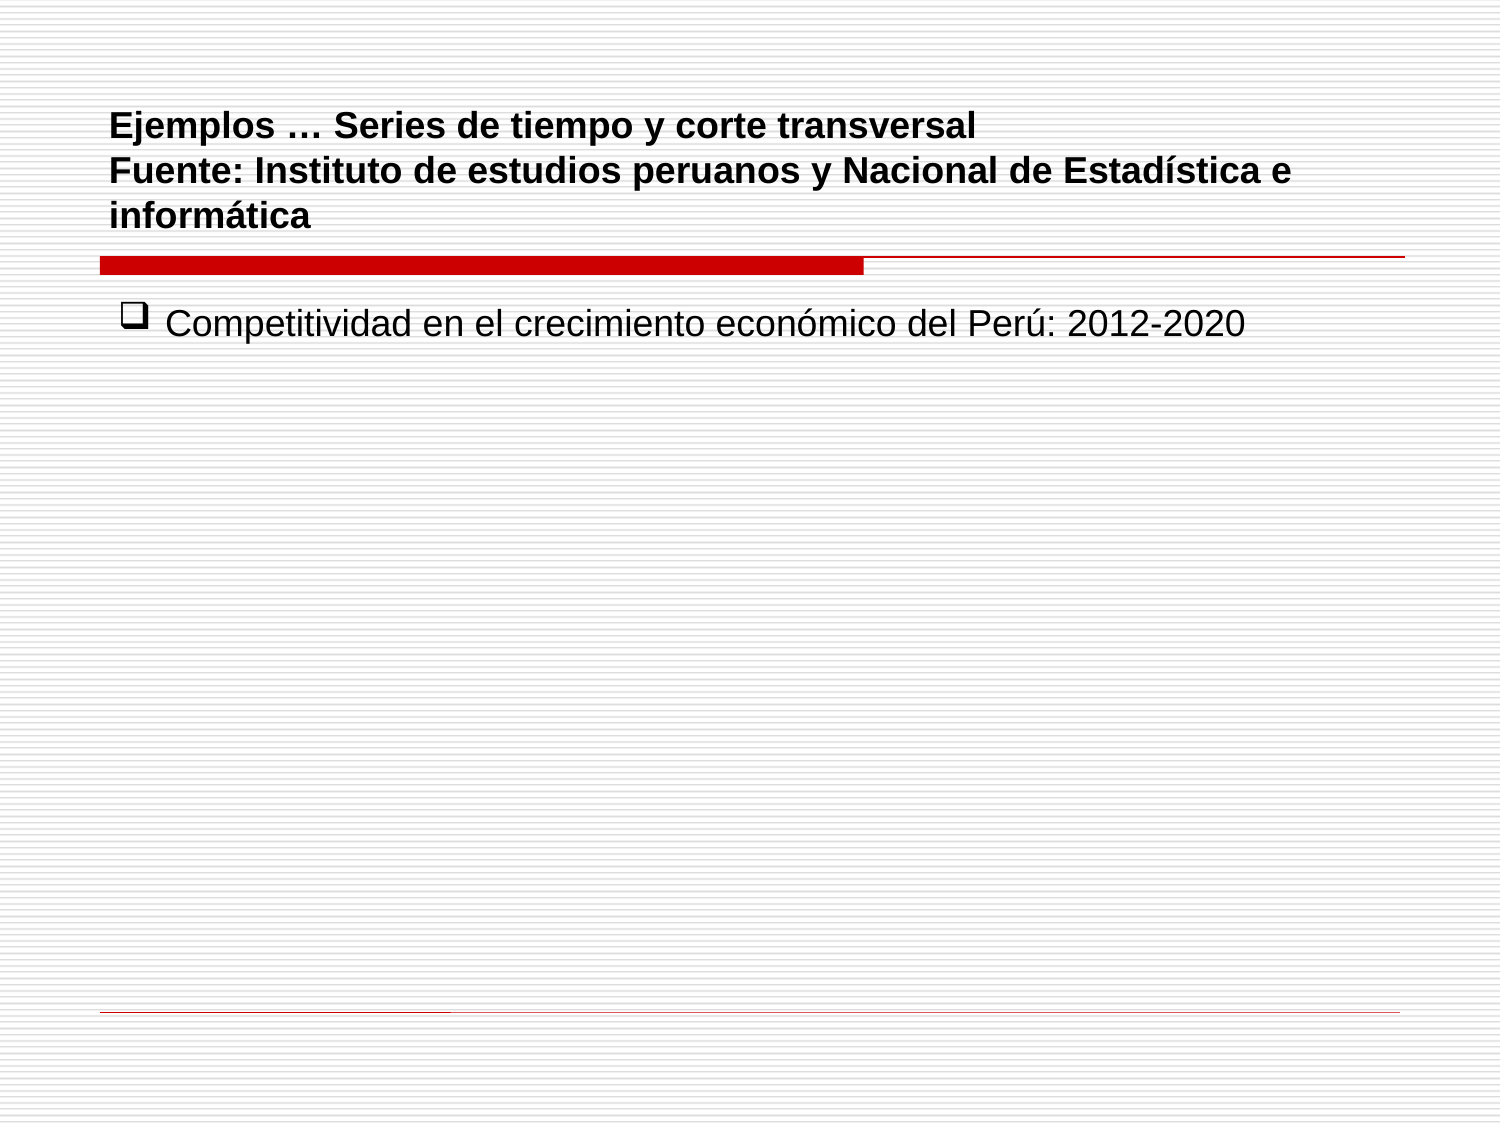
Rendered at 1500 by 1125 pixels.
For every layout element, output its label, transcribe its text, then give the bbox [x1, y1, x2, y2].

text_box Ejemplos … Series de tiempo y corte transversal Fuente: Instituto de estudios peruanos y Nacional de Estadística e informática [94, 137, 1407, 244]
picture [0, 0, 1500, 1125]
text_box Competitividad en el crecimiento económico del Perú: 2012-2020 [103, 291, 1398, 351]
